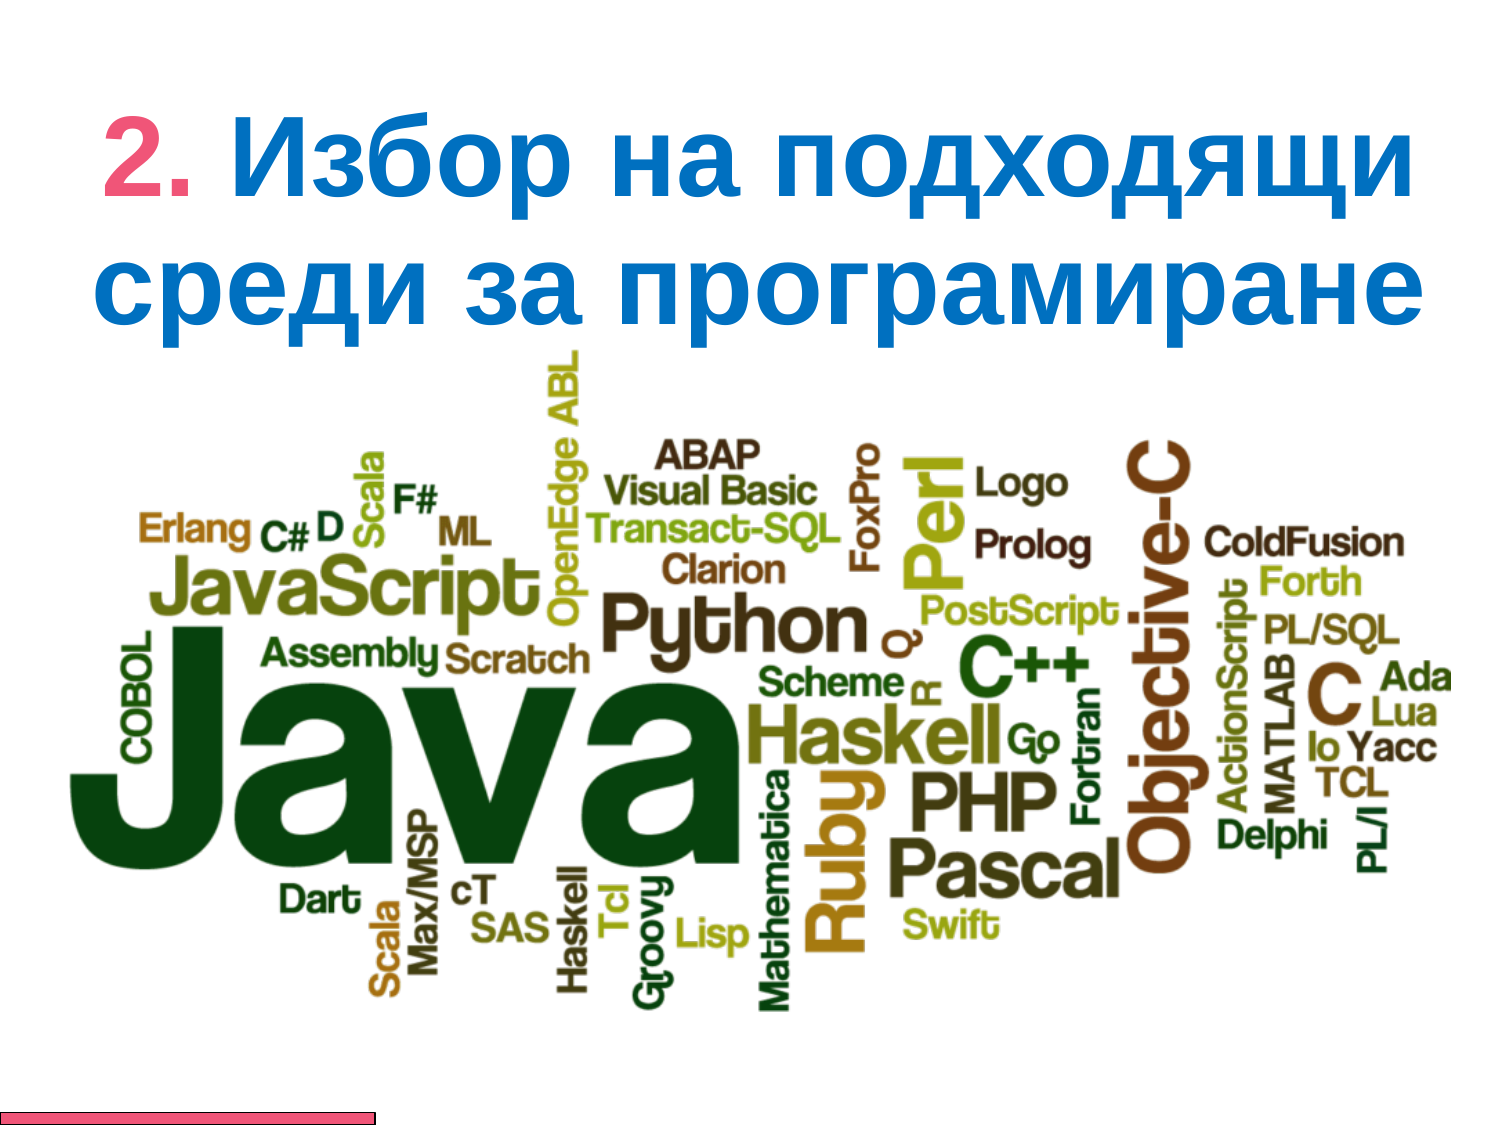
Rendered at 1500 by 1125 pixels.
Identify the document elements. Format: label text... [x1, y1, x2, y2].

picture [69, 349, 1451, 1012]
text_box 2. Избор на подходящи среди за програмиране [159, 79, 1360, 349]
text_box [0, 1112, 375, 1125]
